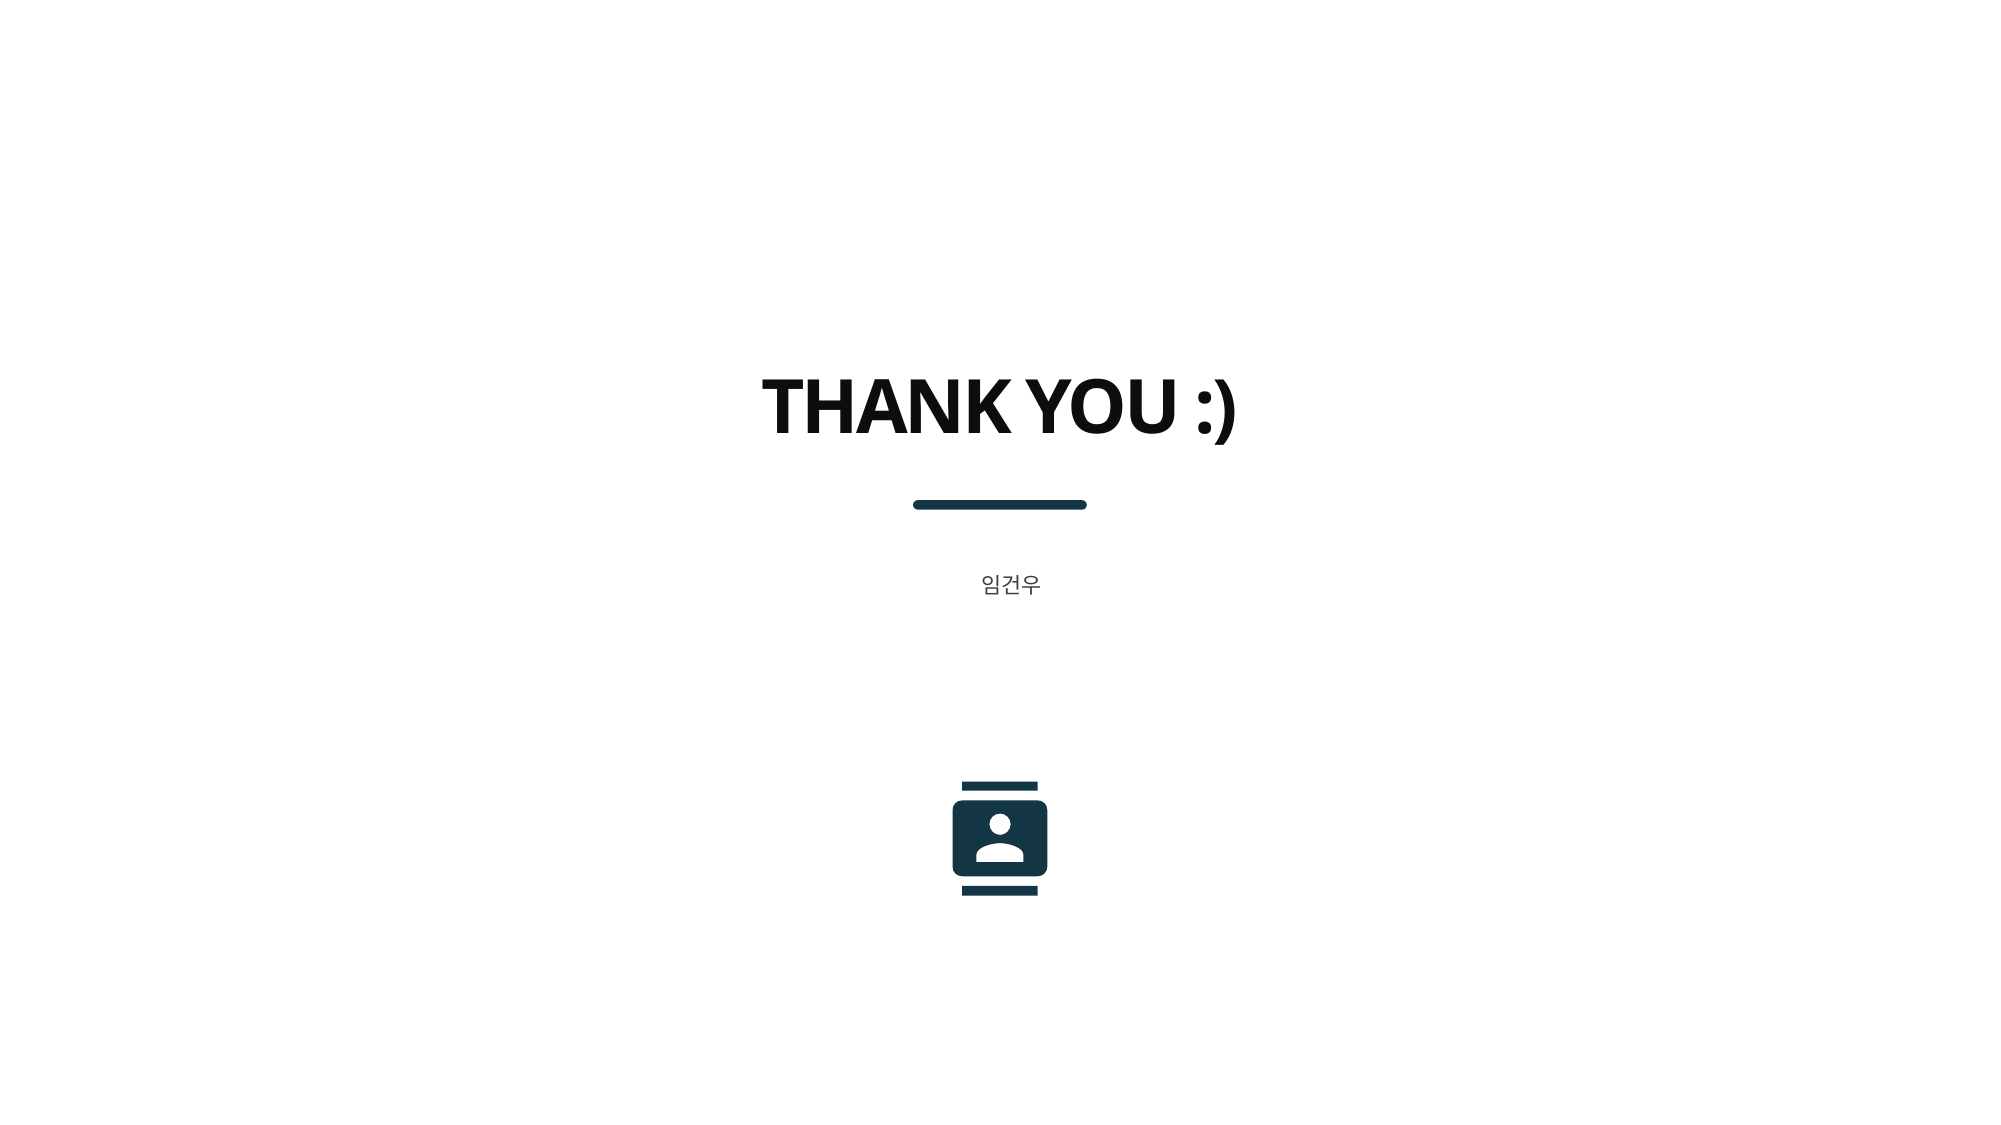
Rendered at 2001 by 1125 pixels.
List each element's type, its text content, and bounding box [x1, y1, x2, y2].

text_box THANK YOU :) [746, 350, 1254, 456]
text_box [962, 885, 1038, 896]
text_box [962, 781, 1038, 791]
text_box [911, 499, 1088, 511]
text_box [952, 800, 1048, 877]
text_box 임건우 [463, 557, 1561, 606]
